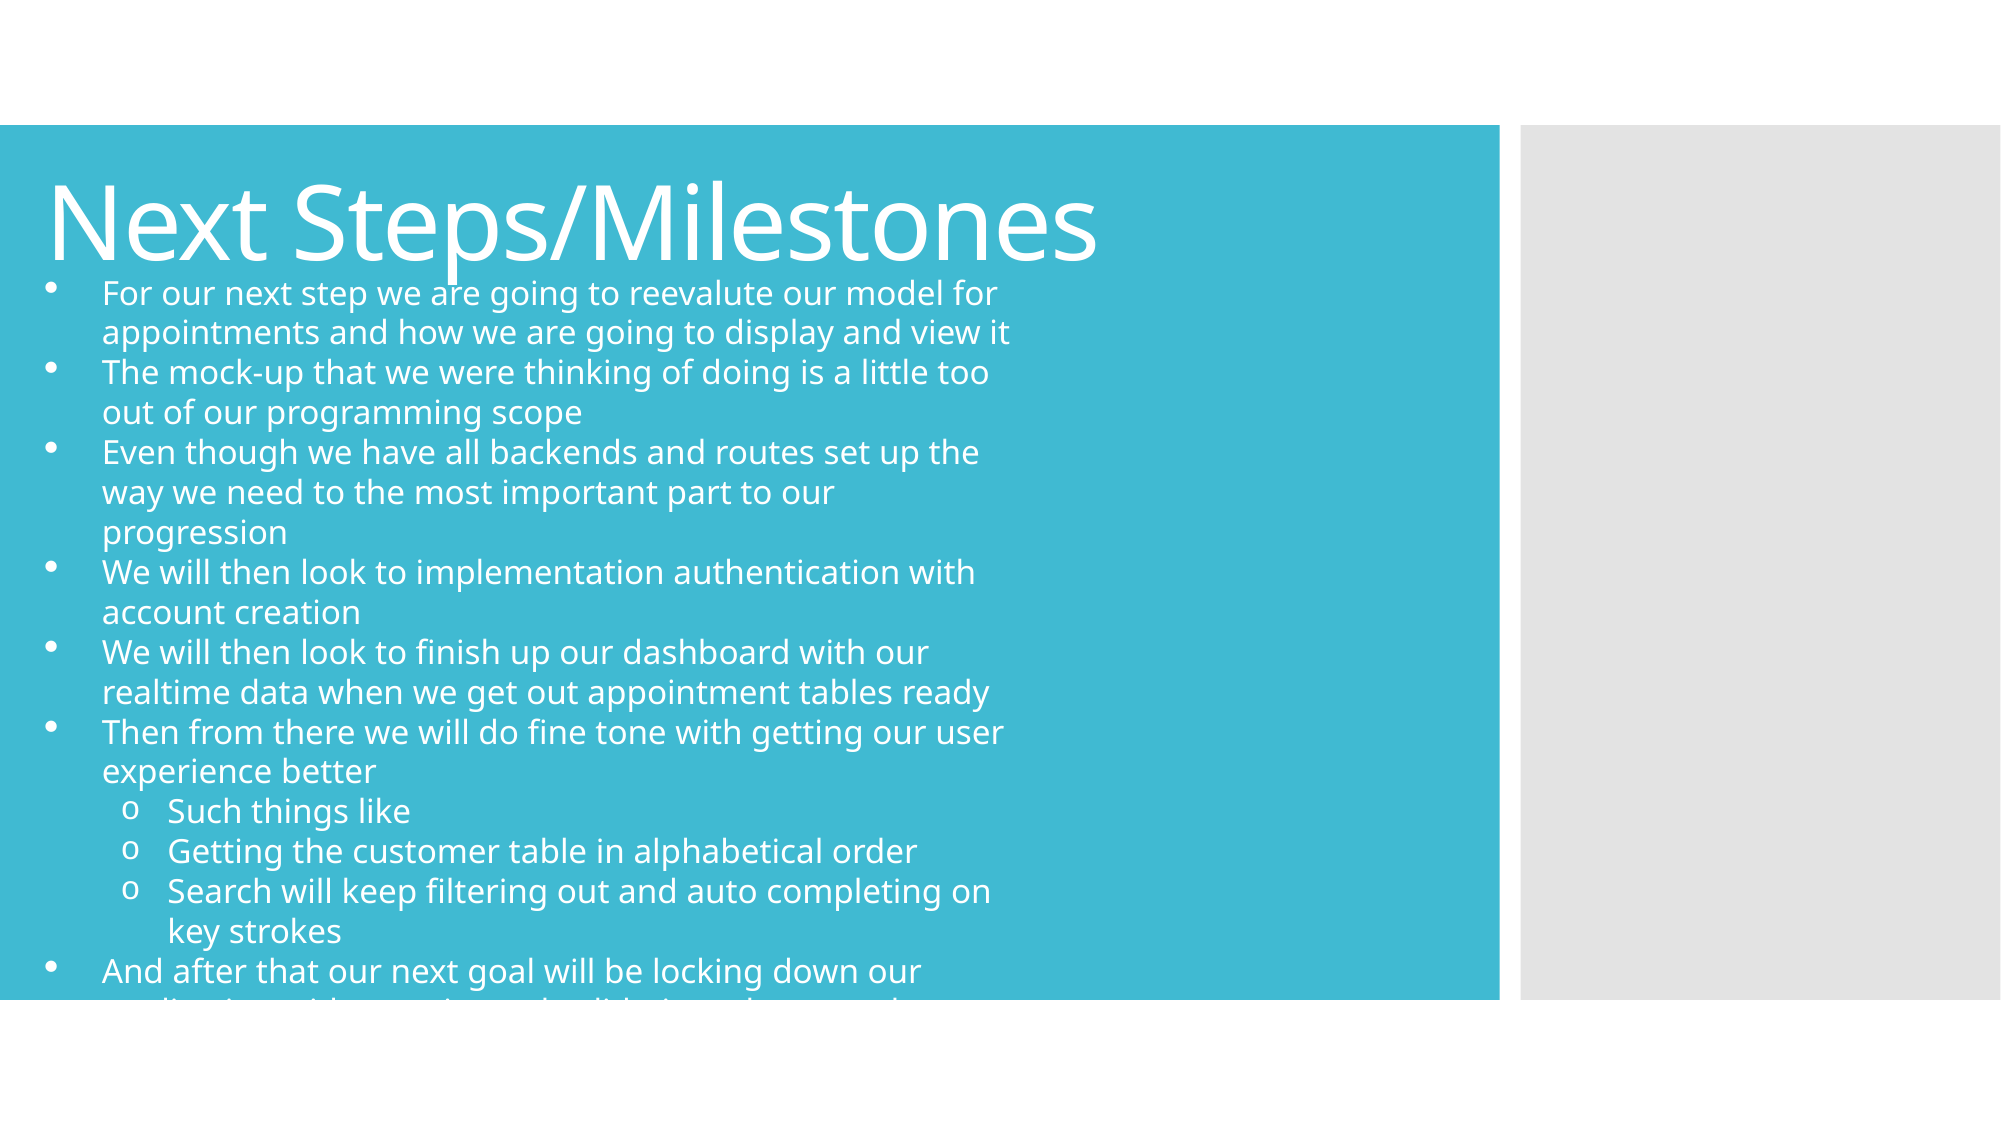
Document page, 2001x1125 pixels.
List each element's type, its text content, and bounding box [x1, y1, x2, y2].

title Next Steps/Milestones [30, 159, 1117, 292]
text_box For our next step we are going to reevalute our model for appointments and how we are going to display and view it The mock-up that we were thinking of doing is a little too out of our programming scope Even though we have all backends and routes set up the way we need to the most important part to our progression We will then look to implementation authentication with account creation We will then look to finish up our dashboard with our realtime data when we get out appointment tables ready Then from there we will do fine tone with getting our user experience better Such things like Getting the customer table in alphabetical order Search will keep filtering out and auto completing on key strokes And after that our next goal will be locking down our application with security and validation where we do not already have it [30, 264, 1031, 1078]
